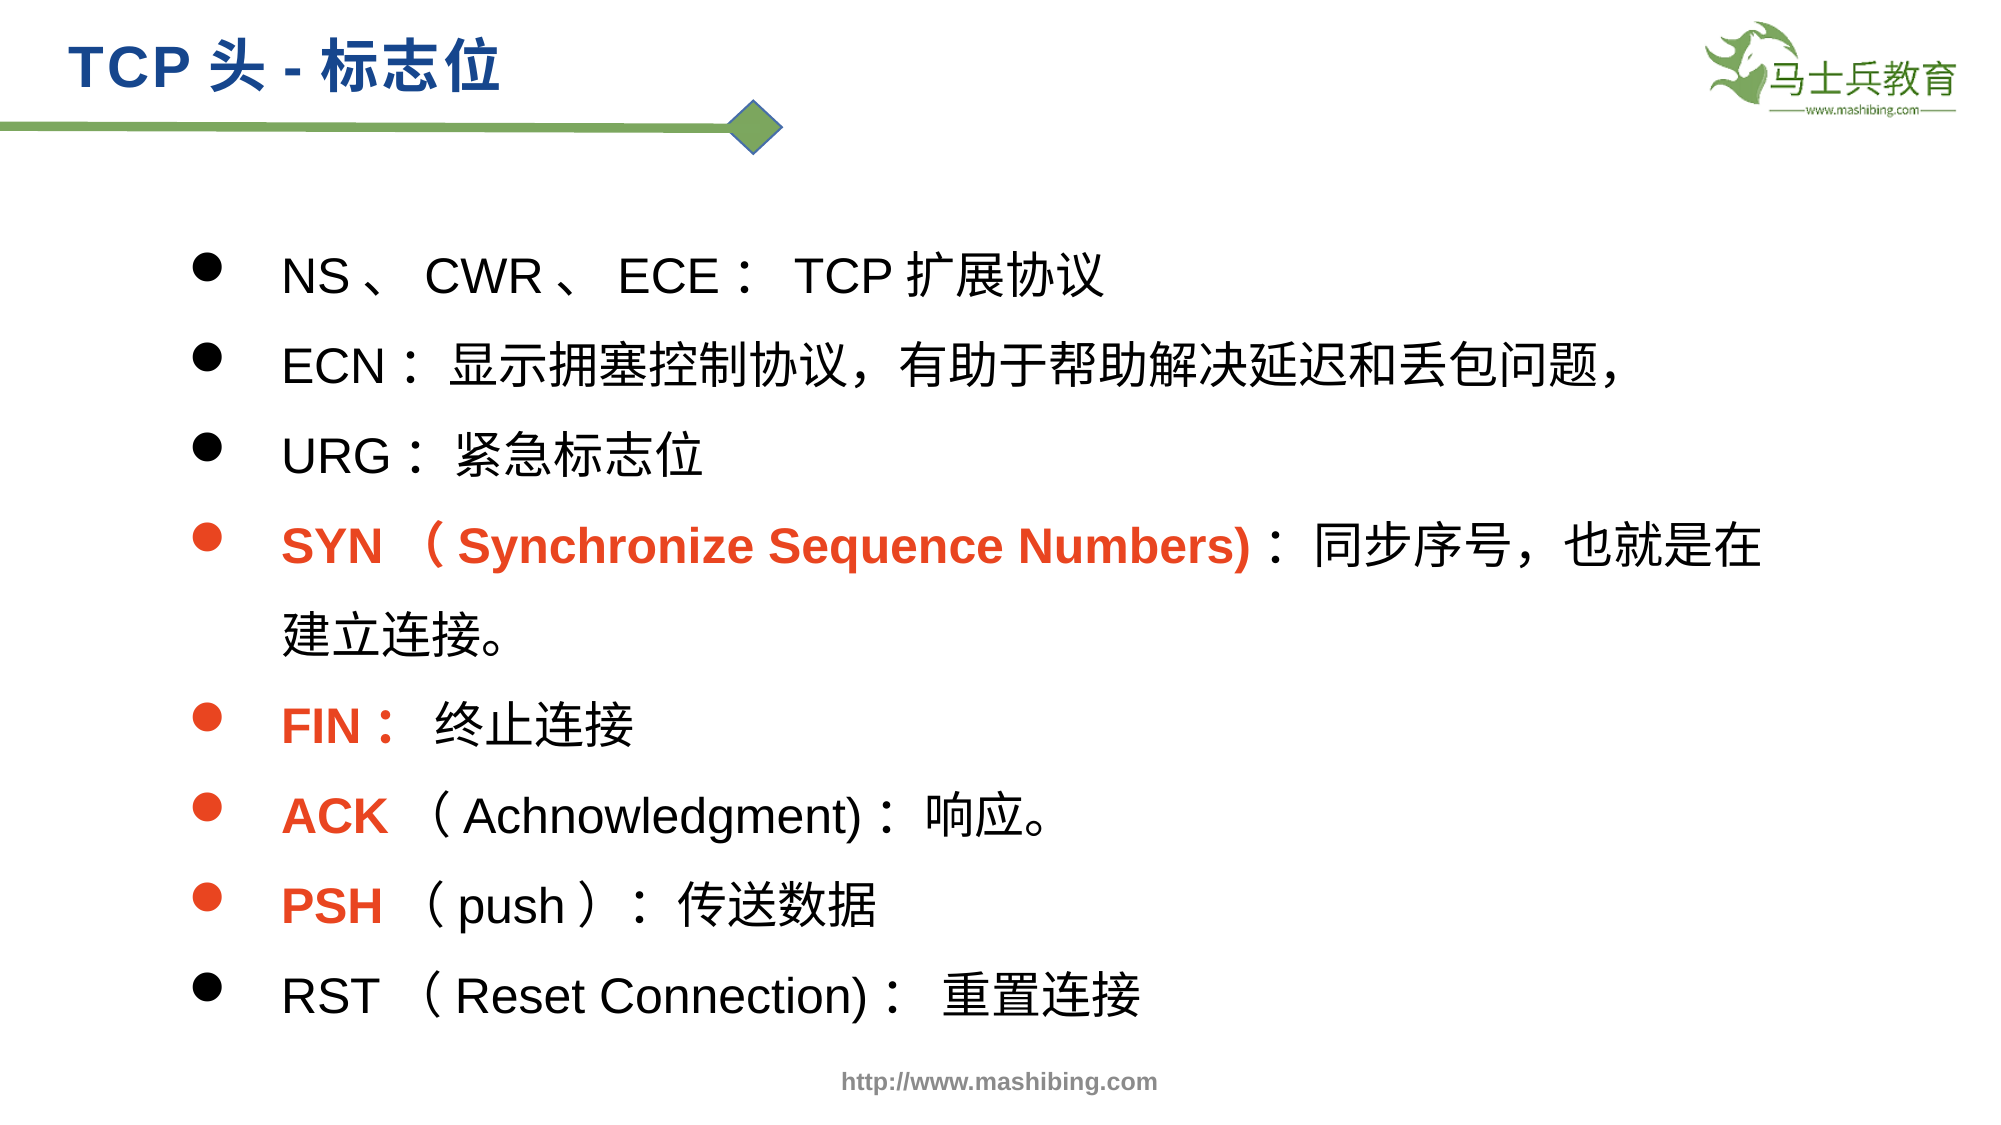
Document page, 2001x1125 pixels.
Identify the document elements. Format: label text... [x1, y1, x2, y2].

text_box NS、CWR、ECE：TCP扩展协议 ECN：显示拥塞控制协议，有助于帮助解决延迟和丢包问题， URG：紧急标志位 SYN（Synchronize Sequence Numbers)：同步序号，也就是在建立连接。 FIN： 终止连接 ACK（Achnowledgment)：响应。 PSH（push）：传送数据 RST（Reset Connection)： 重置连接 [173, 206, 1825, 1032]
list TCP头-标志位 [54, 0, 1039, 113]
picture [1702, 21, 1975, 127]
